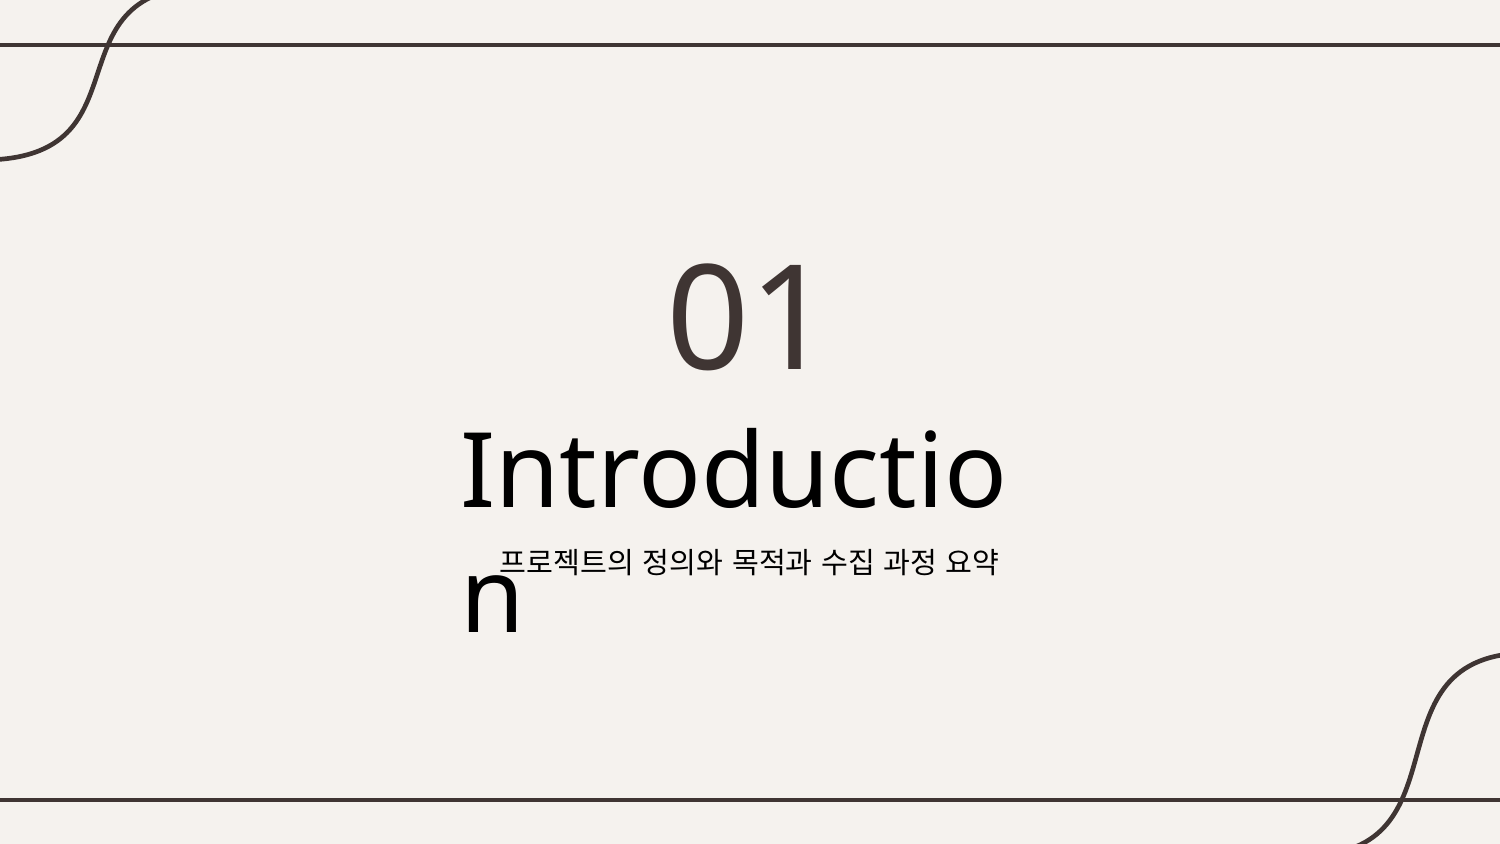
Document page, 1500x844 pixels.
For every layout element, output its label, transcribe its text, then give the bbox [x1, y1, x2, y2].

subtitle 프로젝트의 정의와 목적과 수집 과정 요약 [375, 529, 1125, 595]
title 01 [618, 209, 882, 370]
title Introduction [445, 388, 1055, 523]
